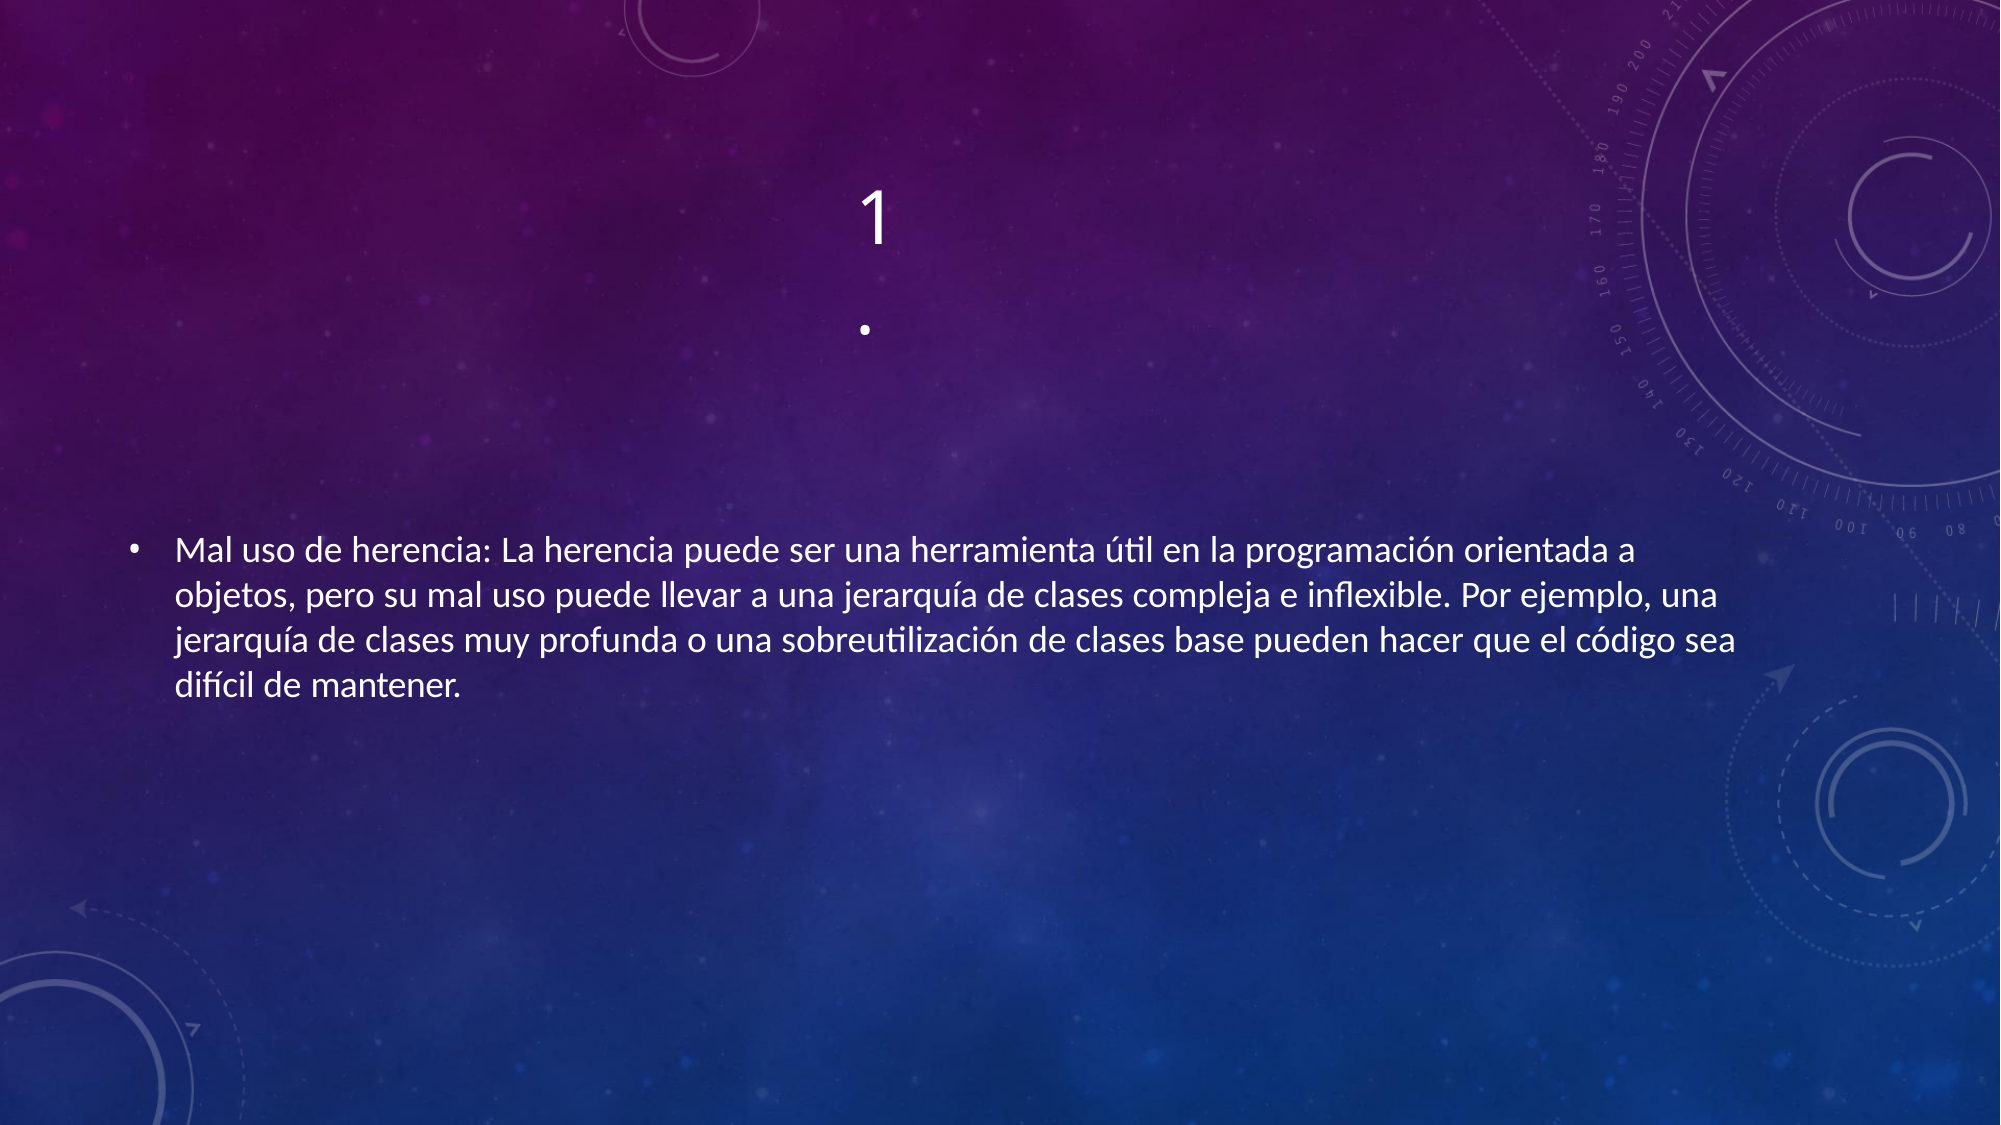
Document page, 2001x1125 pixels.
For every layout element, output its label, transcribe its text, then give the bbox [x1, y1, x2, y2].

text_box Mal uso de herencia: La herencia puede ser una herramienta útil en la programación orientada a objetos, pero su mal uso puede llevar a una jerarquía de clases compleja e inflexible. Por ejemplo, una jerarquía de clases muy profunda o una sobreutilización de clases base pueden hacer que el código sea difícil de mantener. [125, 523, 1746, 706]
title 1. [853, 167, 914, 358]
picture [0, 0, 2000, 1125]
